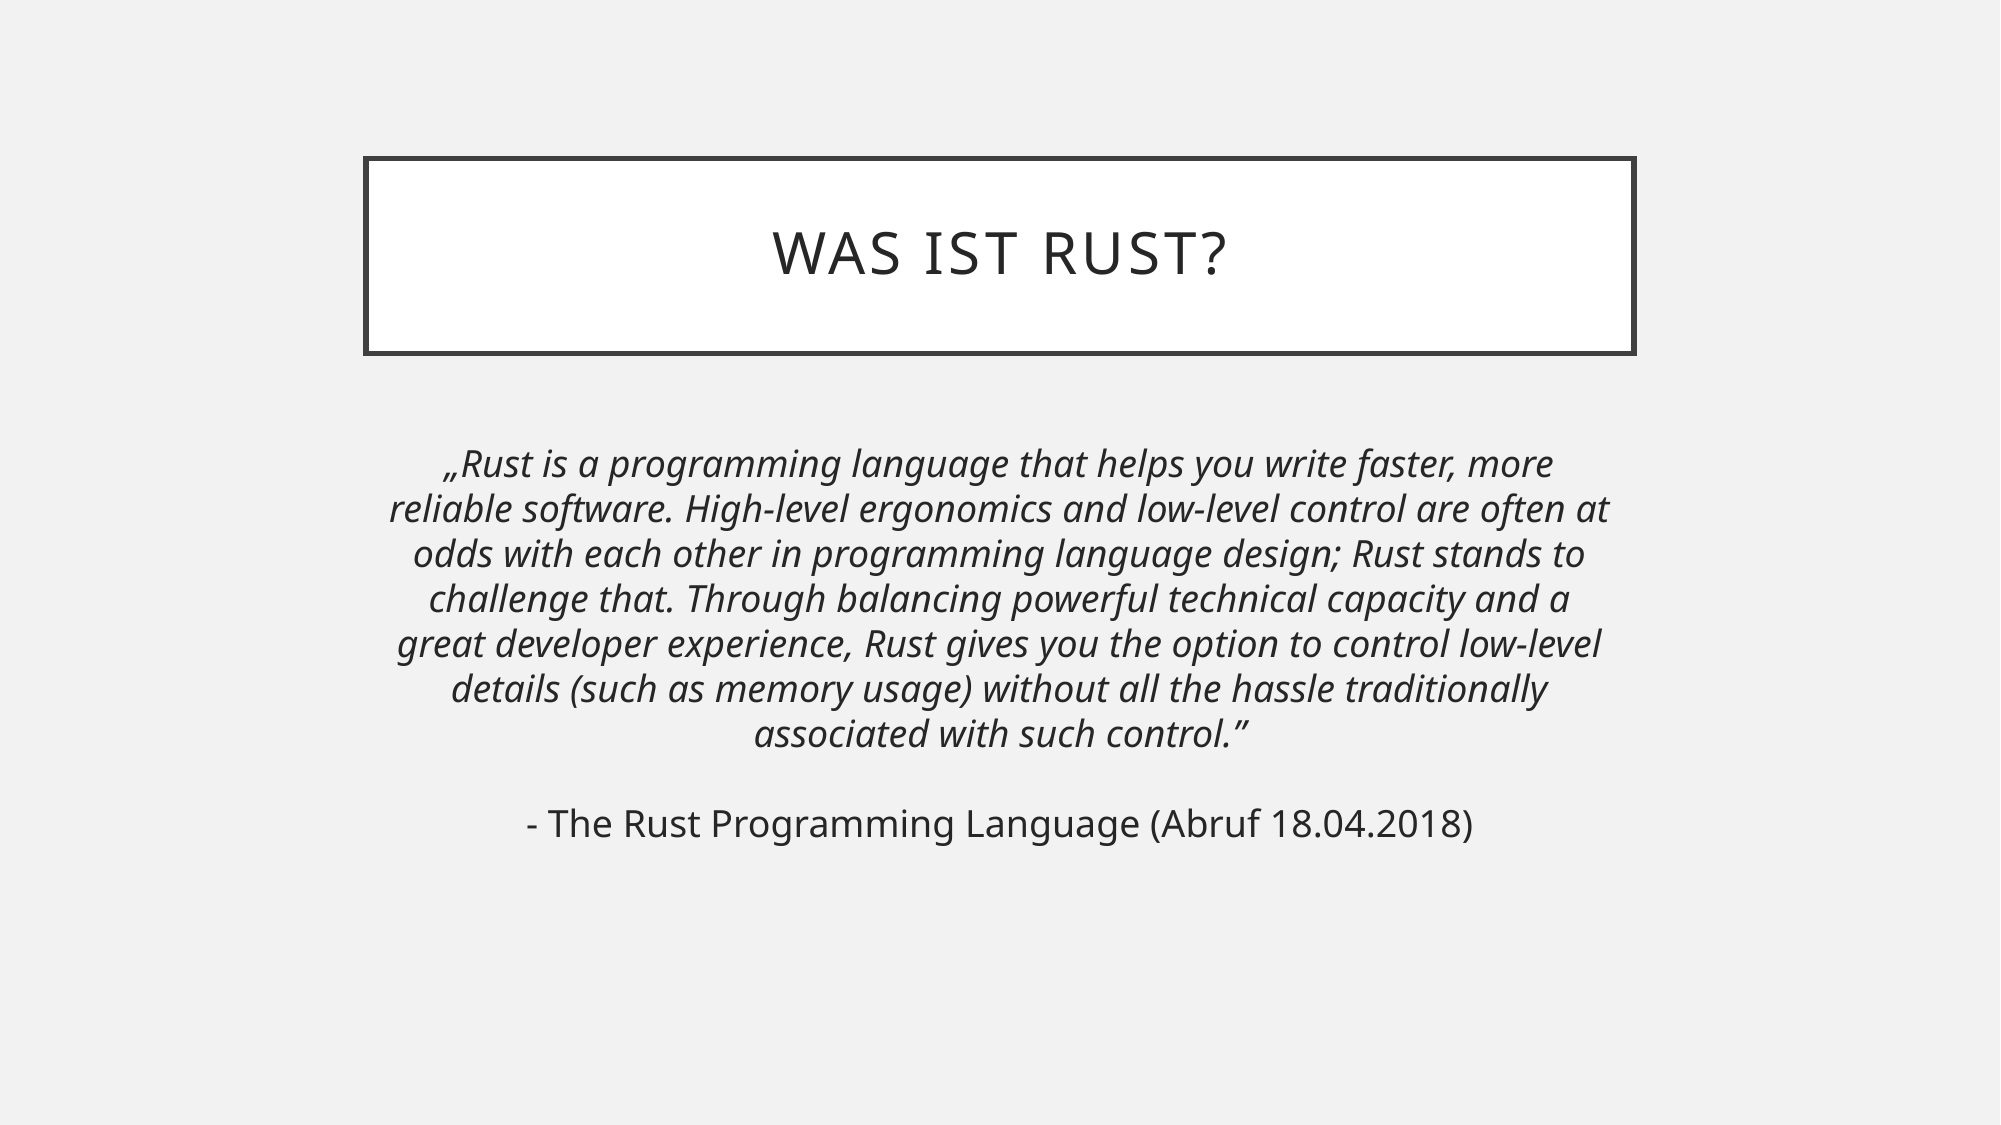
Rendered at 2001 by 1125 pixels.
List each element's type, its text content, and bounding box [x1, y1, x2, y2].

list „Rust is a programming language that helps you write faster, more reliable software. High-level ergonomics and low-level control are often at odds with each other in programming language design; Rust stands to challenge that. Through balancing powerful technical capacity and a great developer experience, Rust gives you the option to control low-level details (such as memory usage) without all the hassle traditionally associated with such control.” - The Rust Programming Language (Abruf 18.04.2018) [366, 432, 1634, 942]
title Was ist Rust? [363, 156, 1637, 356]
